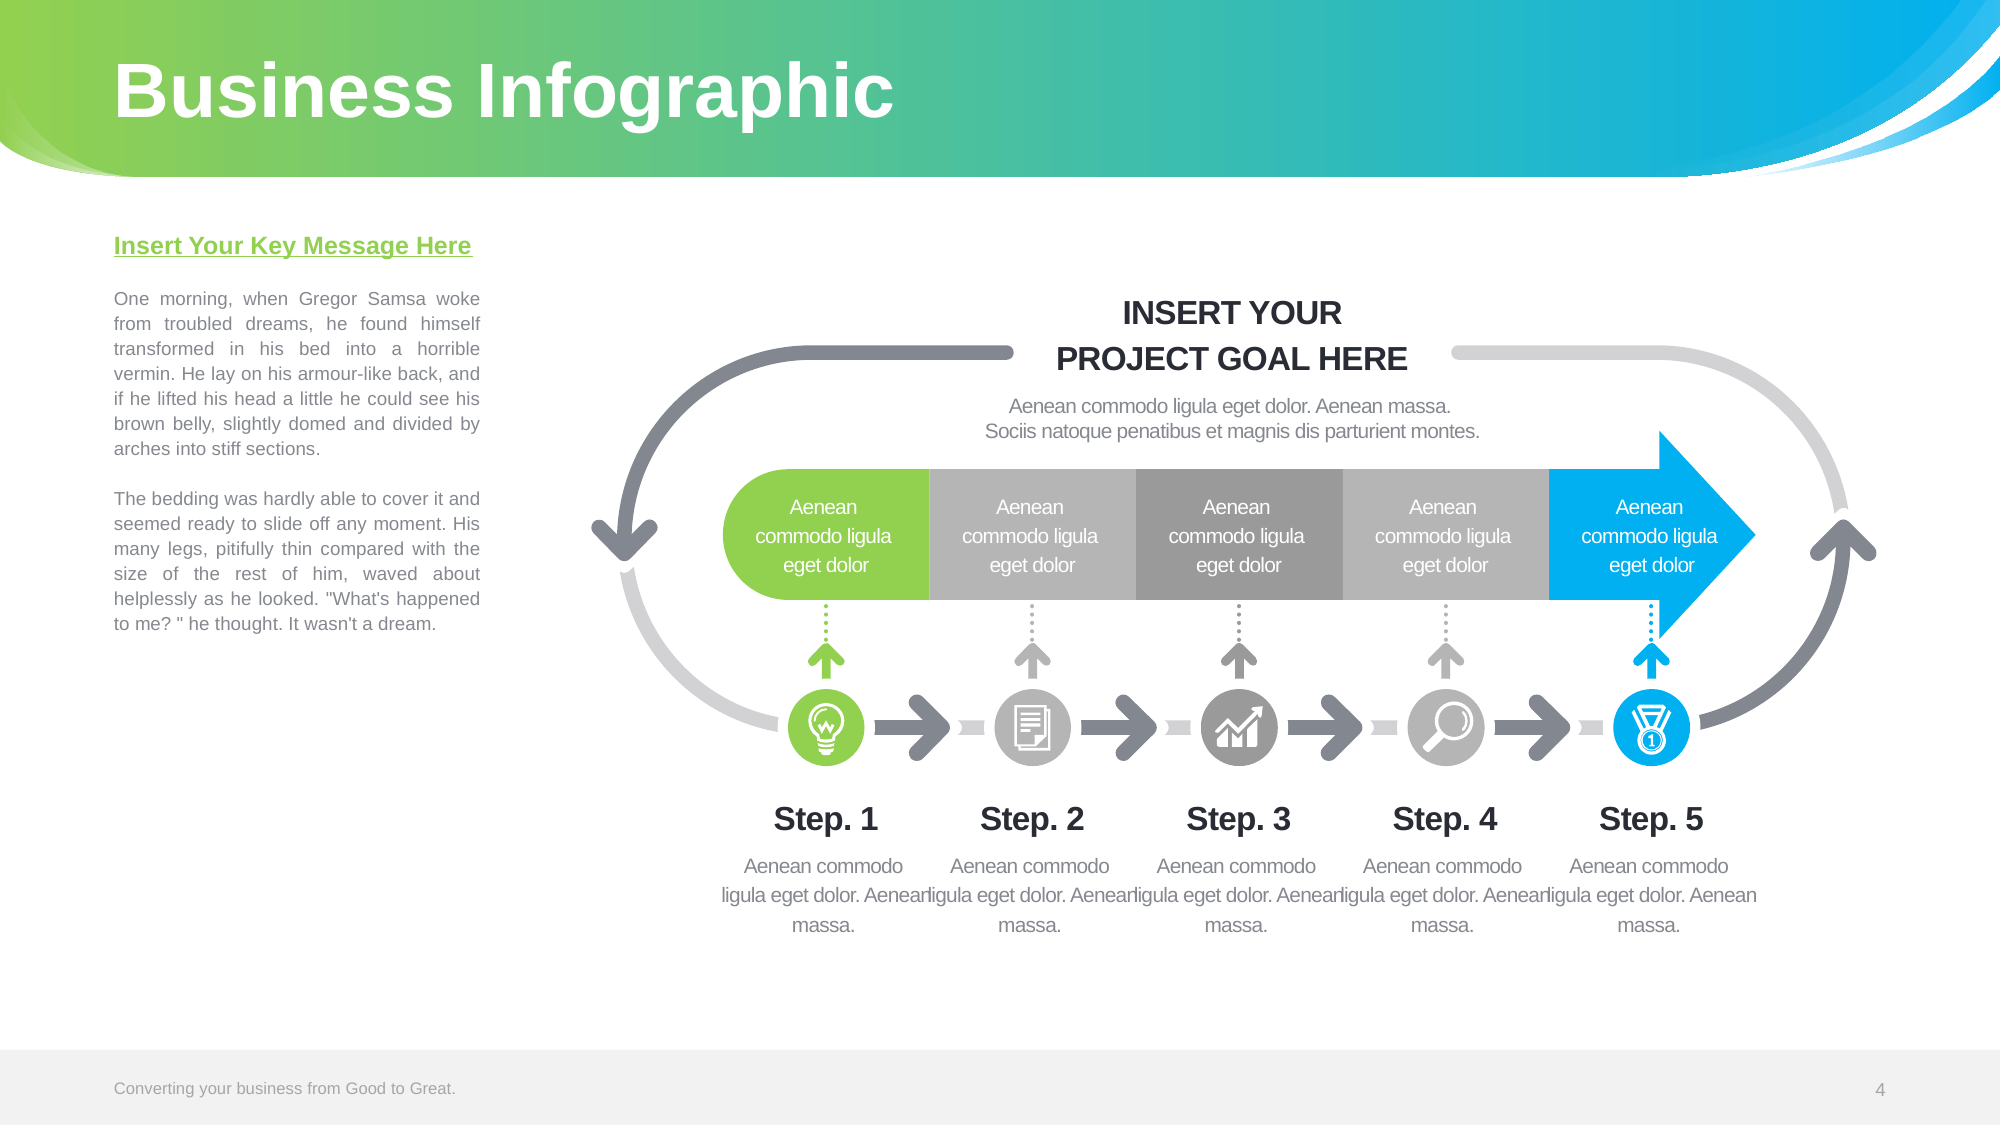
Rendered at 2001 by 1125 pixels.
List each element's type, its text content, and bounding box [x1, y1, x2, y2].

list Insert Your Key Message Here One morning, when Gregor Samsa woke from troubled dreams, he found himself transformed in his bed into a horrible vermin. He lay on his armour-like back, and if he lifted his head a little he could see his brown belly, slightly domed and divided by arches into stiff sections. The bedding was hardly able to cover it and seemed ready to slide off any moment. His many legs, pitifully thin compared with the size of the rest of him, waved about helplessly as he looked. "What's happened to me? " he thought. It wasn't a dream. [114, 234, 481, 1014]
slide_number 4 [1791, 1069, 1886, 1109]
title Business Infographic [114, 7, 1886, 177]
footer Converting your business from Good to Great. [114, 1068, 899, 1108]
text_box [590, 285, 1877, 947]
